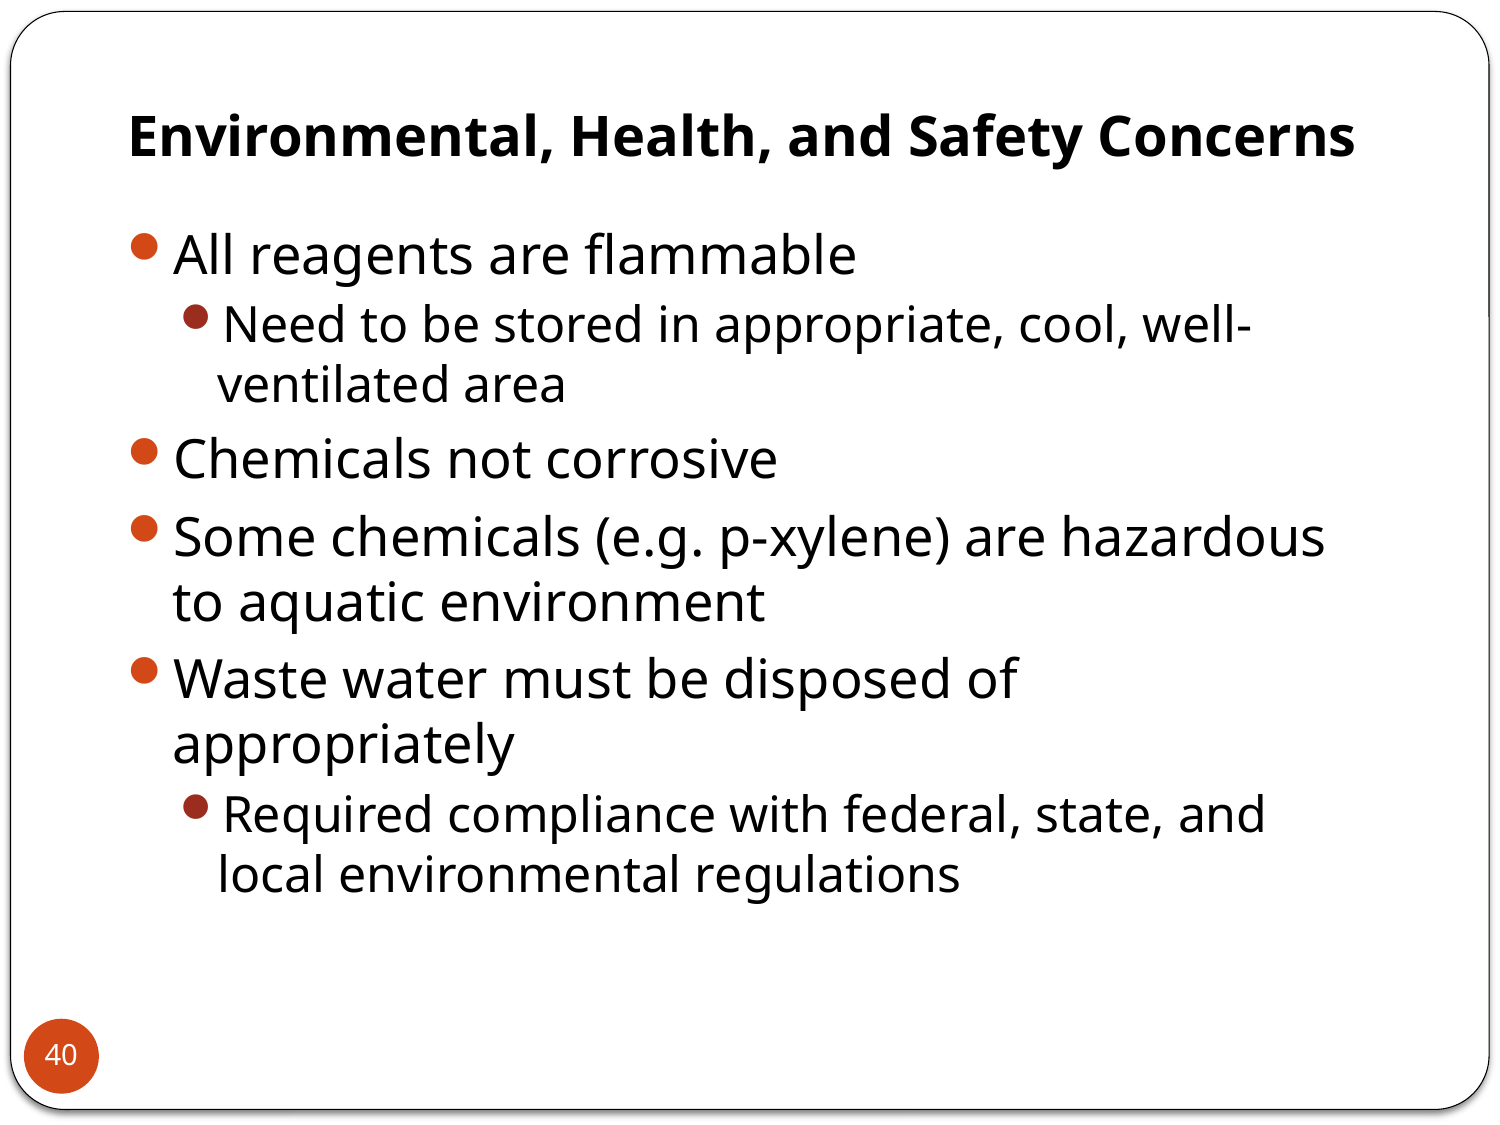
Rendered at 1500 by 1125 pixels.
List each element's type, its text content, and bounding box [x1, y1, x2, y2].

title Environmental, Health, and Safety Concerns [112, 75, 1388, 183]
text_box All reagents are flammable Need to be stored in appropriate, cool, well-ventilated area Chemicals not corrosive Some chemicals (e.g. p-xylene) are hazardous to aquatic environment Waste water must be disposed of appropriately Required compliance with federal, state, and local environmental regulations [112, 212, 1388, 963]
slide_number 40 [23, 1018, 99, 1094]
